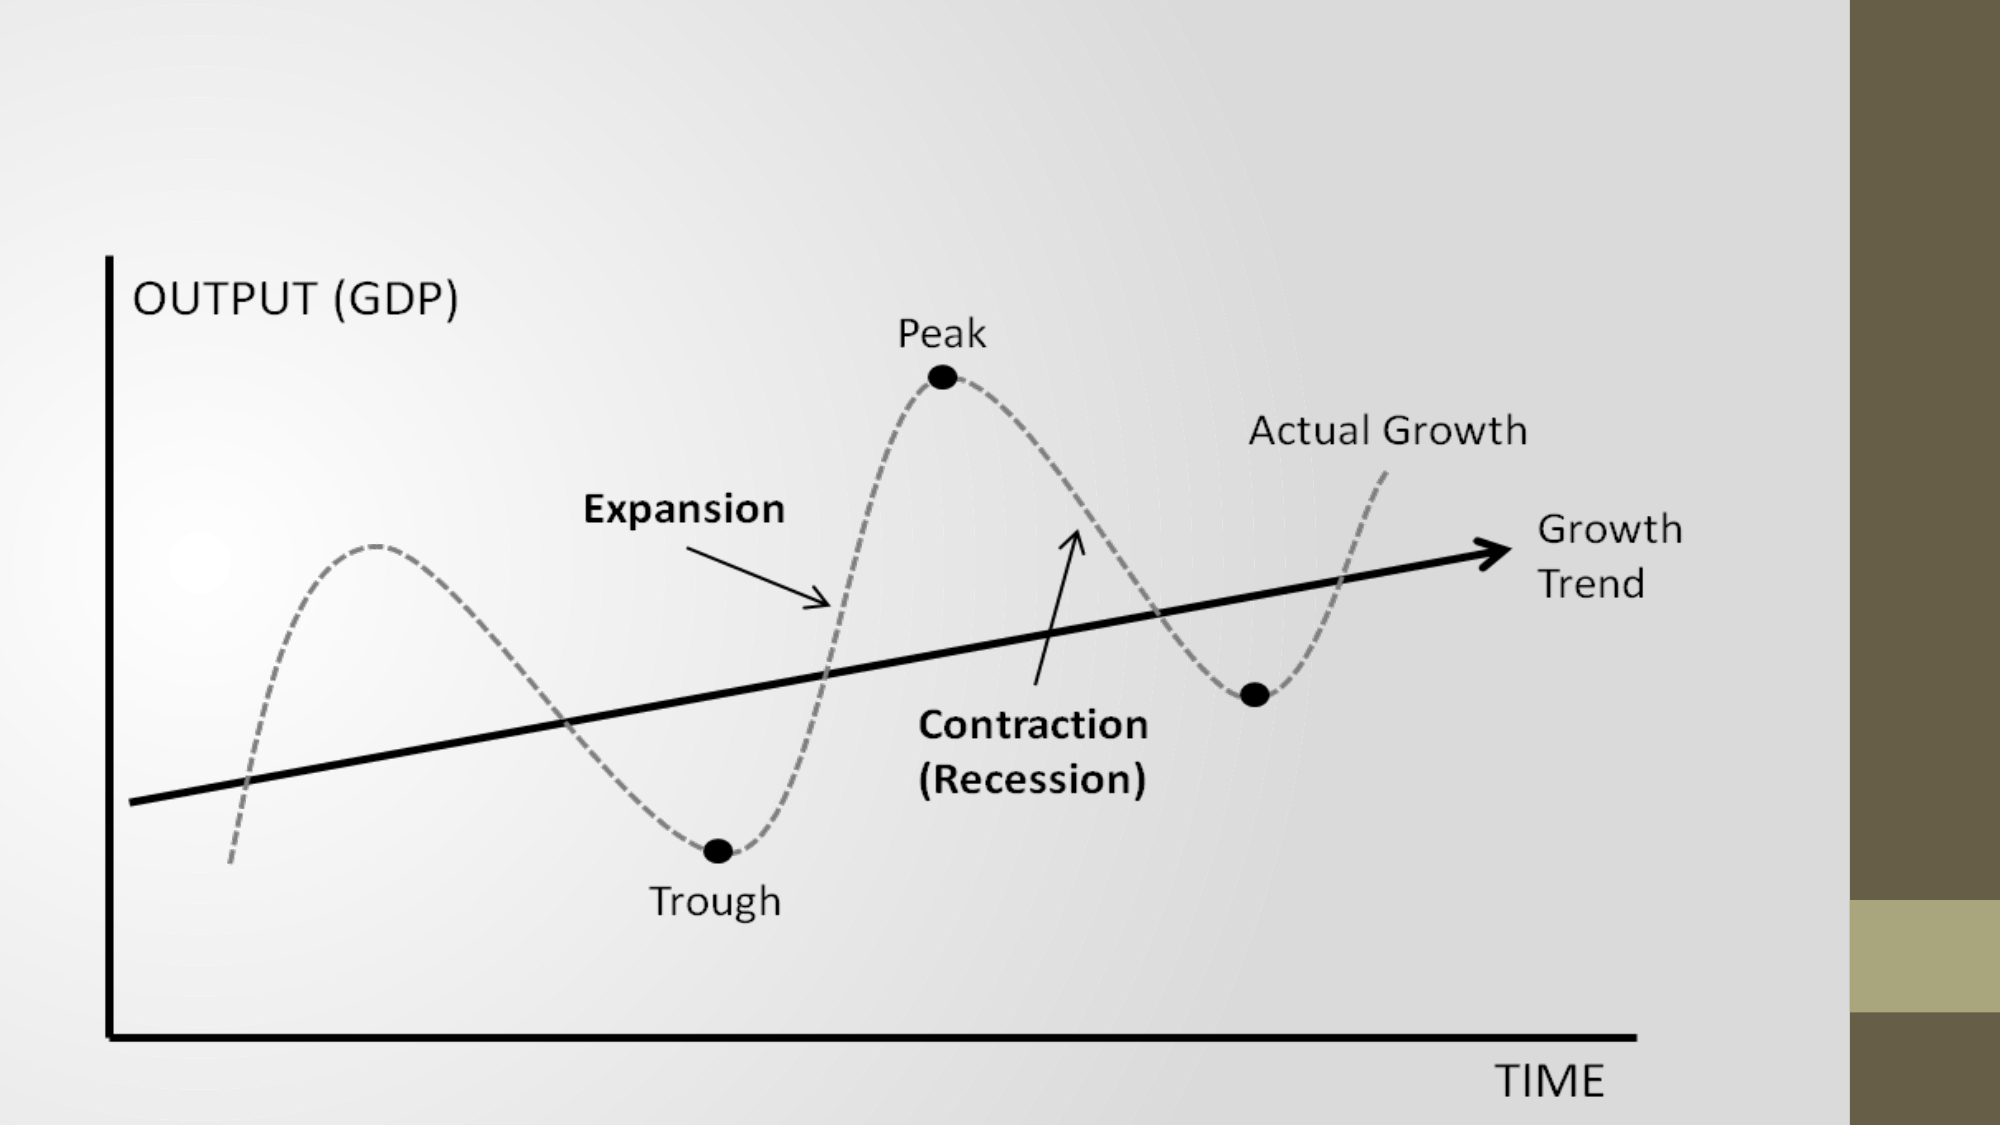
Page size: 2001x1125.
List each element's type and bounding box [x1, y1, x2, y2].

picture [99, 249, 1725, 1125]
